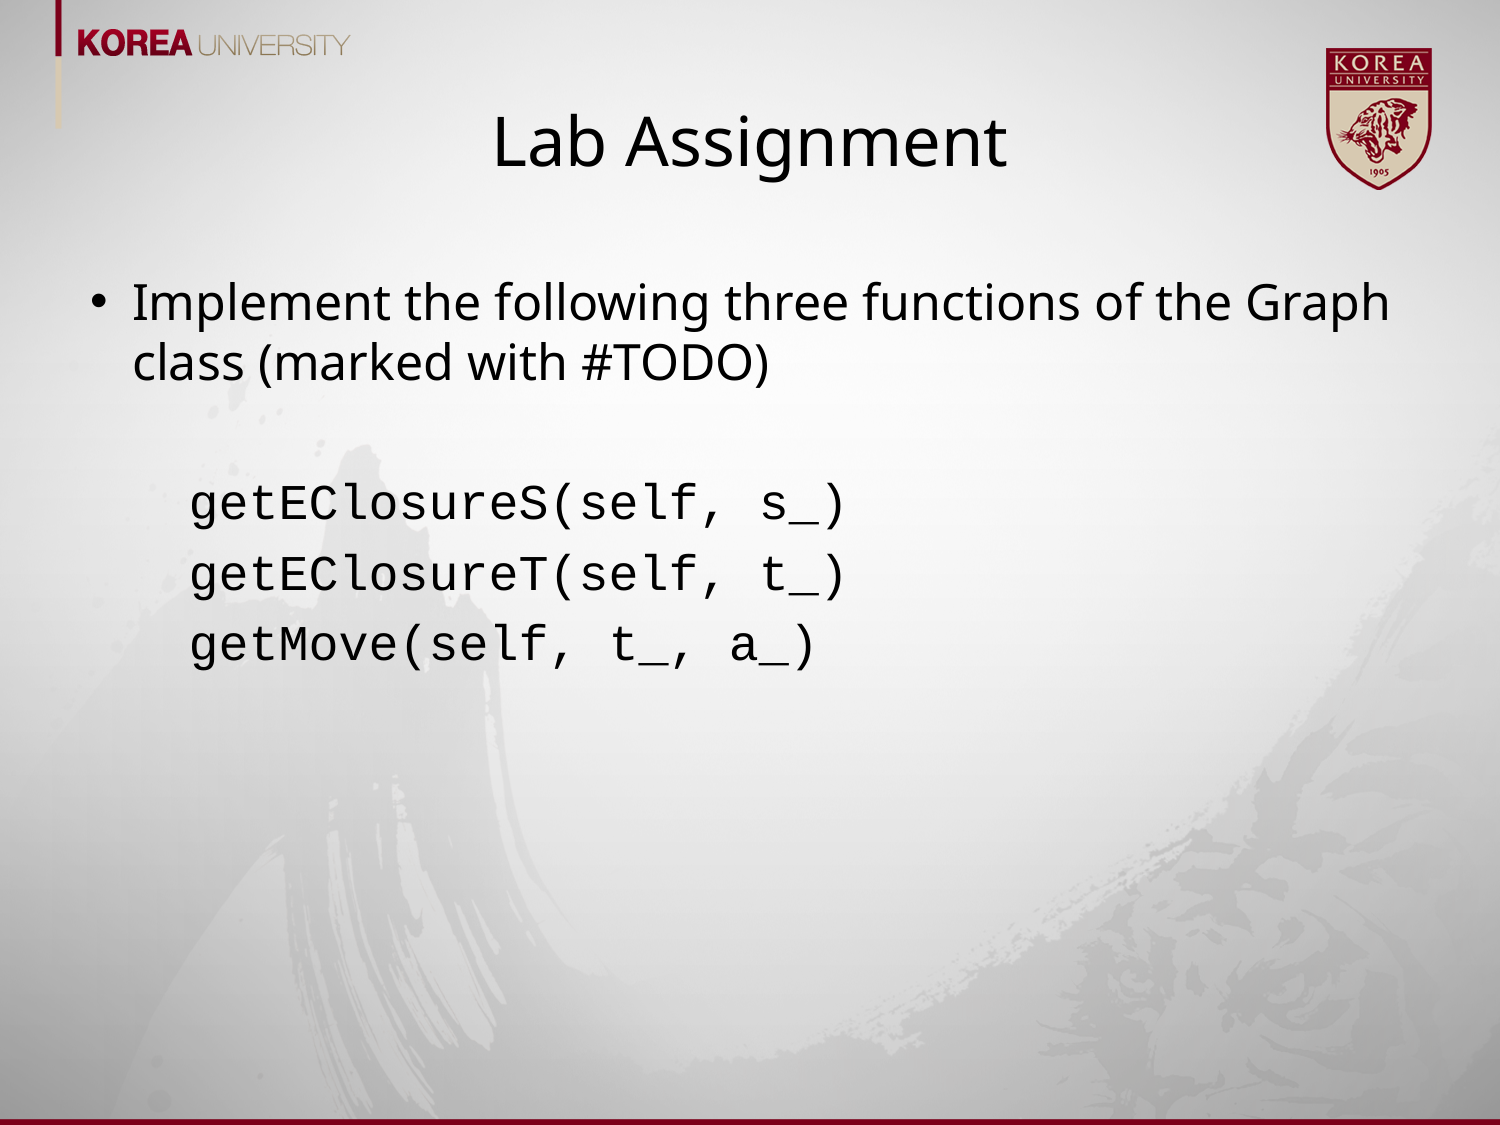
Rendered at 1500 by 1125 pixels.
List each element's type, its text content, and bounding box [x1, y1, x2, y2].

picture [0, 0, 1500, 1125]
title Lab Assignment [75, 45, 1425, 233]
list Implement the following three functions of the Graph class (marked with #TODO) getEClosureS(self, s_) getEClosureT(self, t_) getMove(self, t_, a_) [75, 262, 1425, 1005]
